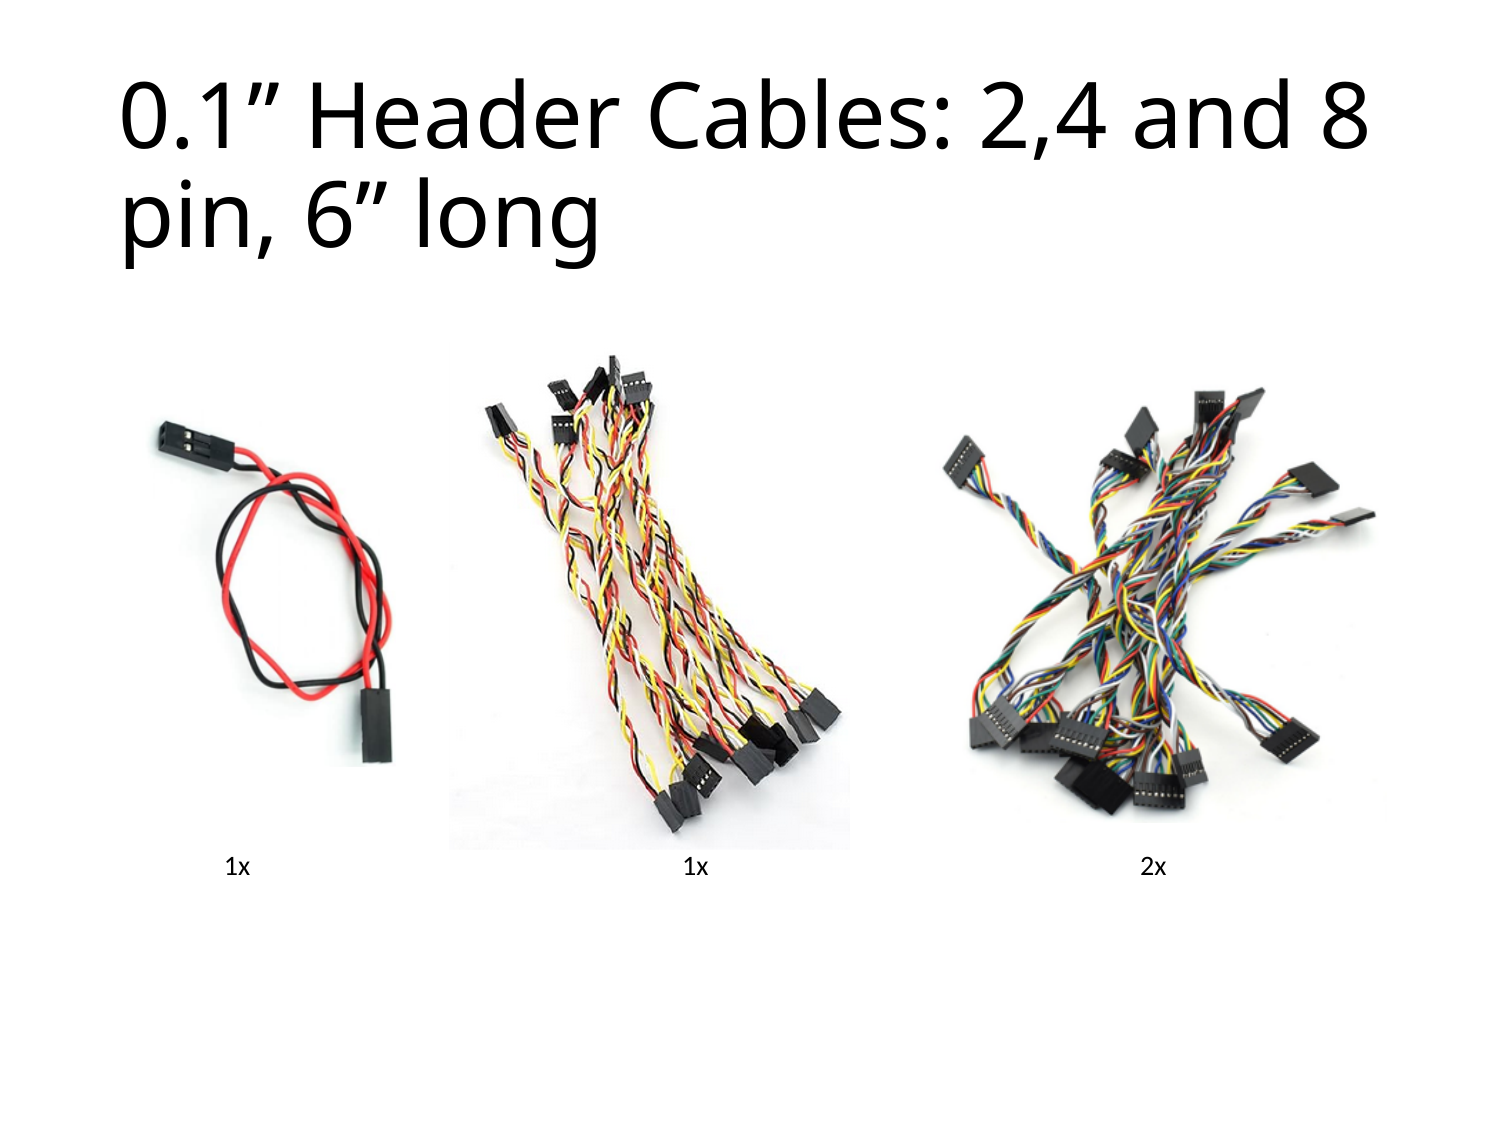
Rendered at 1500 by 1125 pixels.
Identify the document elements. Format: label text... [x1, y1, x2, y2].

picture [934, 373, 1387, 823]
picture [441, 342, 850, 854]
text_box 2x [1125, 840, 1182, 889]
title 0.1” Header Cables: 2,4 and 8 pin, 6” long [103, 59, 1397, 278]
text_box 1x [209, 840, 266, 889]
text_box 1x [667, 854, 724, 889]
picture [142, 409, 396, 767]
